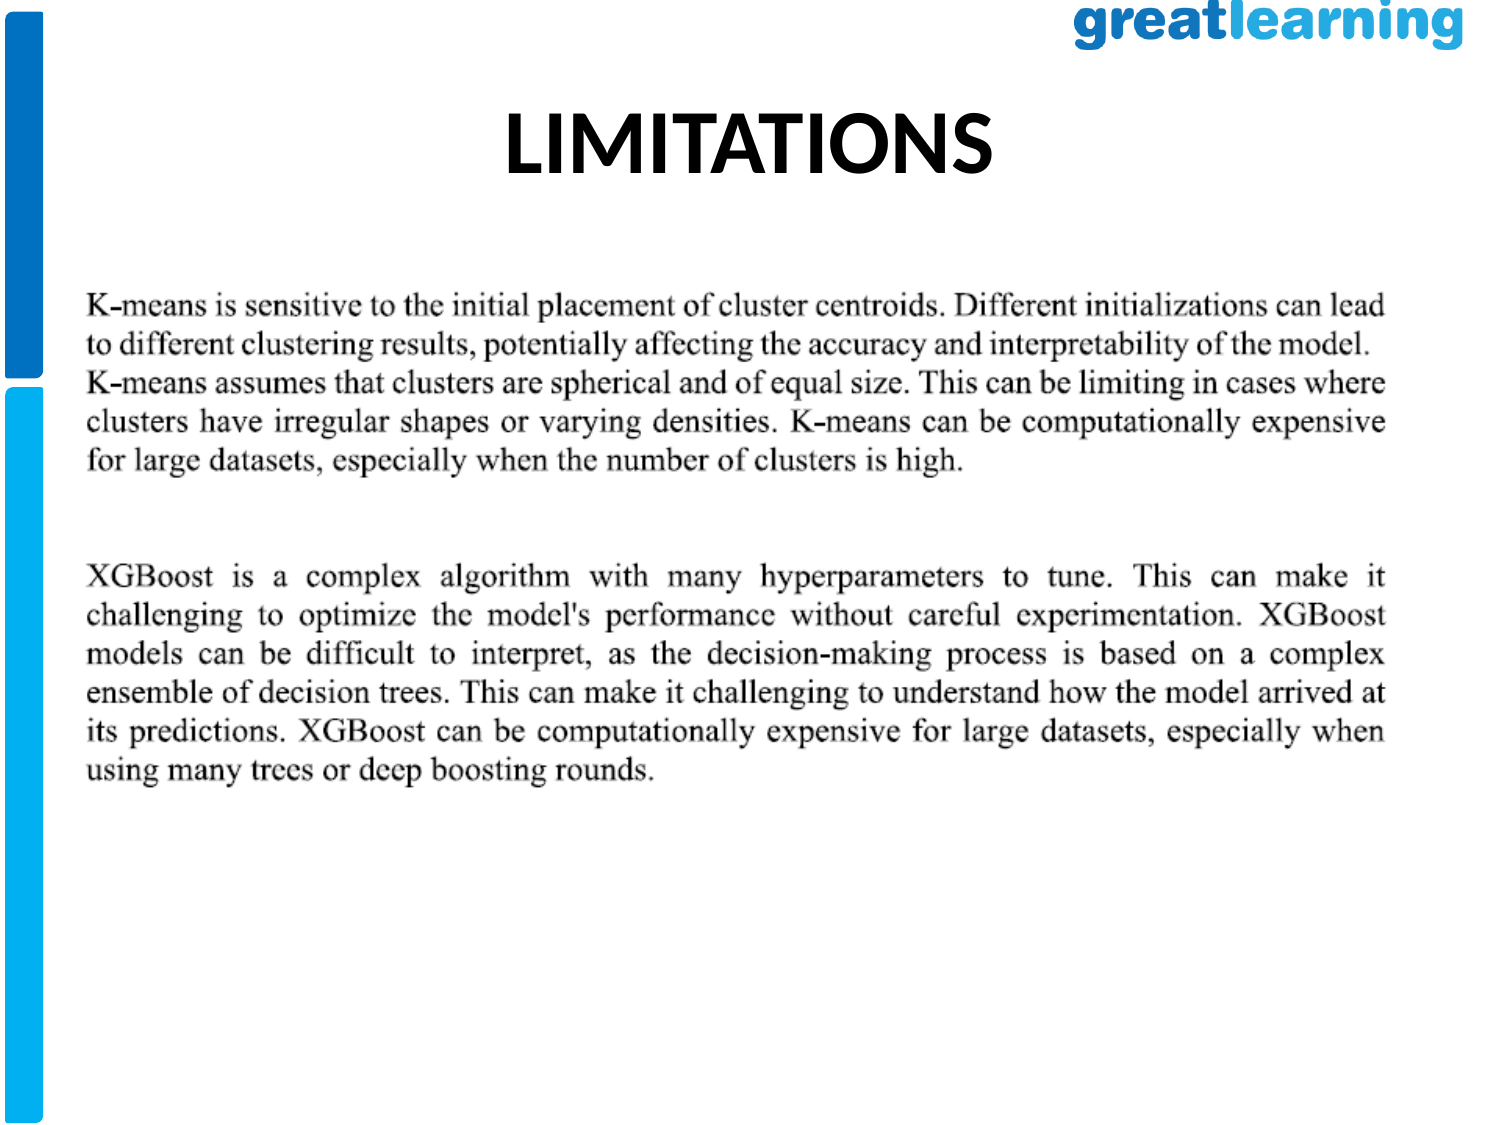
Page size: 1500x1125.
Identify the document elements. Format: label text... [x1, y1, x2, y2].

title LIMITATIONS [75, 42, 1425, 231]
picture [1074, 0, 1463, 50]
picture [74, 287, 1440, 798]
